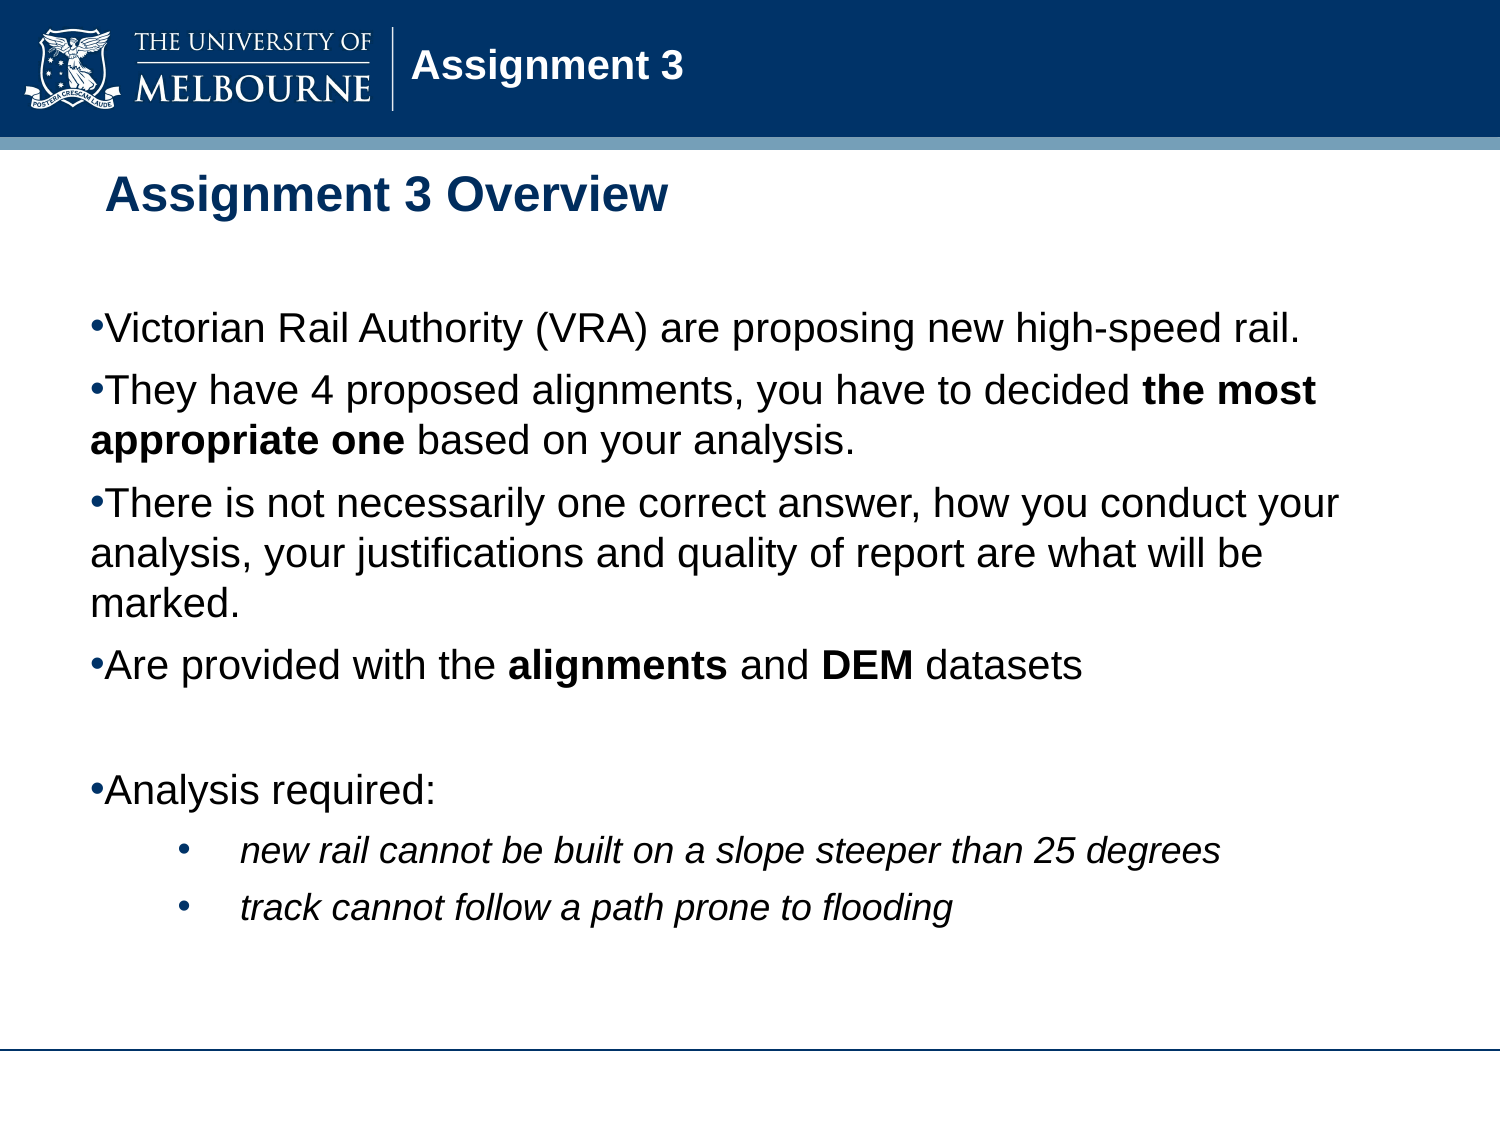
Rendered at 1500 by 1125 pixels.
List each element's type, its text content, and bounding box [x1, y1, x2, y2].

picture [0, 2, 393, 133]
list Victorian Rail Authority (VRA) are proposing new high-speed rail. They have 4 proposed alignments, you have to decided the most appropriate one based on your analysis. There is not necessarily one correct answer, how you conduct your analysis, your justifications and quality of report are what will be marked. Are provided with the alignments and DEM datasets Analysis required: new rail cannot be built on a slope steeper than 25 degrees track cannot follow a path prone to flooding [75, 292, 1425, 1001]
title Assignment 3 [395, 0, 1475, 125]
subtitle Assignment 3 Overview [82, 153, 1418, 255]
